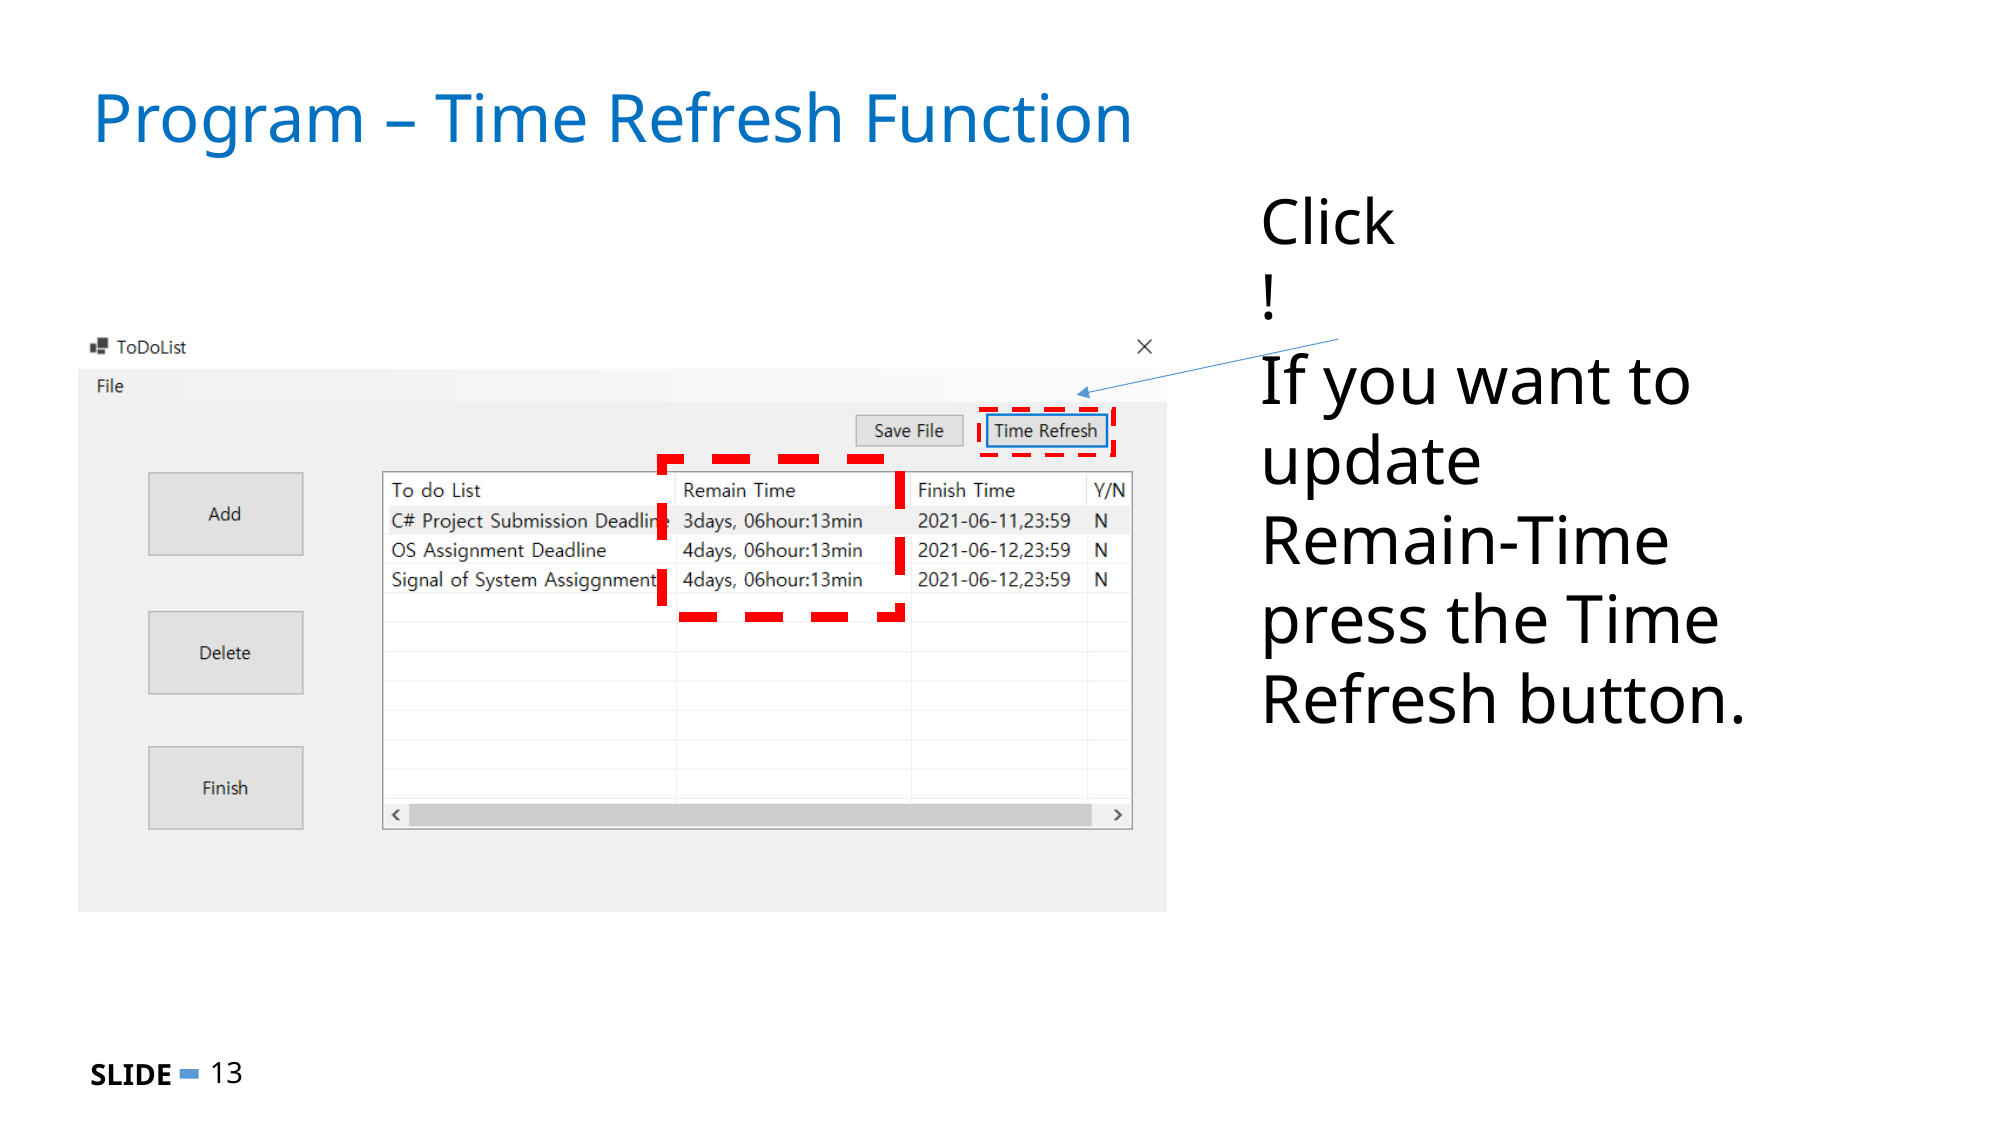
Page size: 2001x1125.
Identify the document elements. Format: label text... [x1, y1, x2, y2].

picture [78, 329, 1167, 912]
text_box Click ! [1246, 174, 1431, 340]
text_box If you want to update Remain-Time press the Time Refresh button. [1246, 330, 1899, 745]
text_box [1076, 265, 1339, 395]
title Program – Time Refresh Function [77, 75, 1941, 168]
